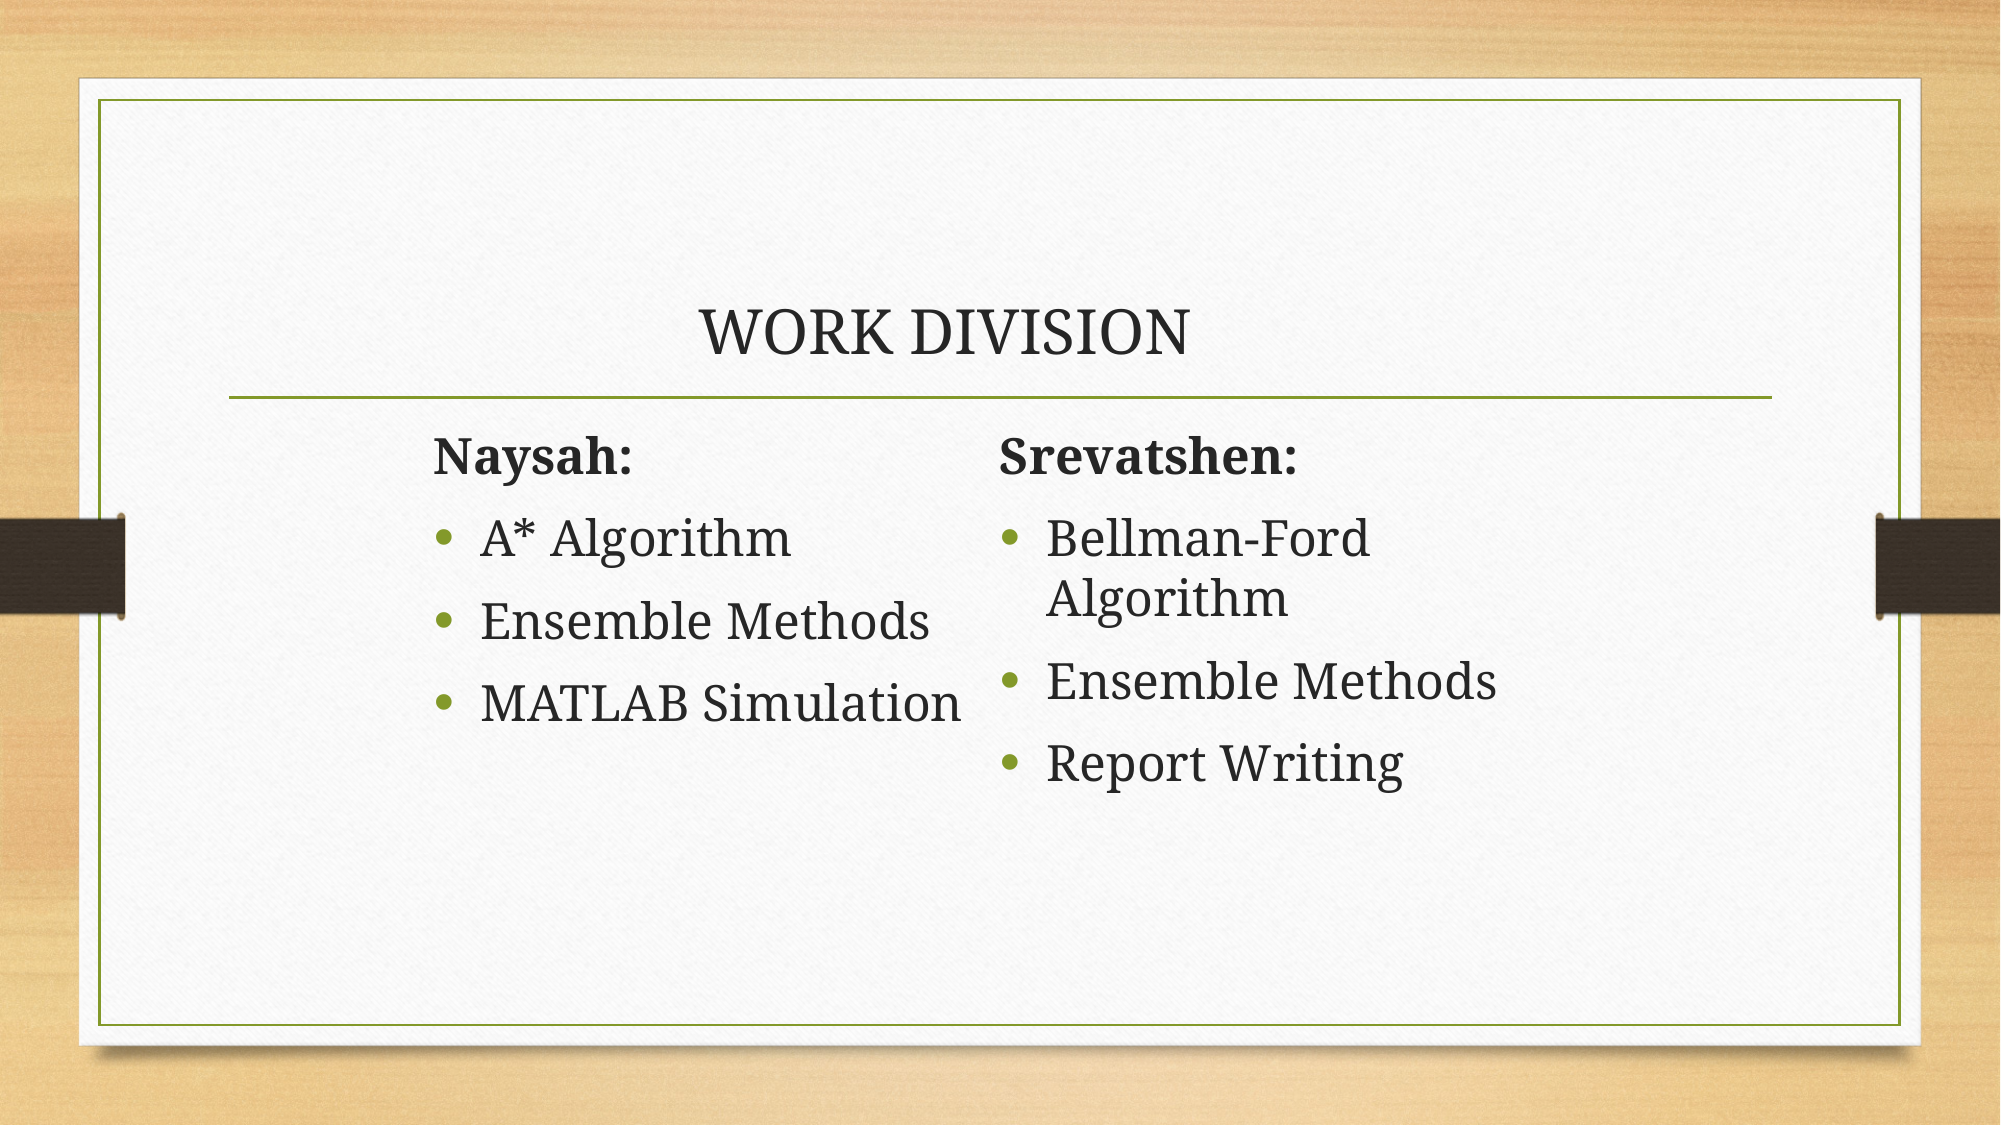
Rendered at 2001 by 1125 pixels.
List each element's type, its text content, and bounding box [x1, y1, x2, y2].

list Naysah: A* Algorithm Ensemble Methods MATLAB Simulation Srevatshen: Bellman-Ford Algorithm Ensemble Methods Report Writing [418, 416, 1582, 973]
title WORK DIVISION [132, 284, 1758, 375]
picture [0, 0, 2001, 1125]
